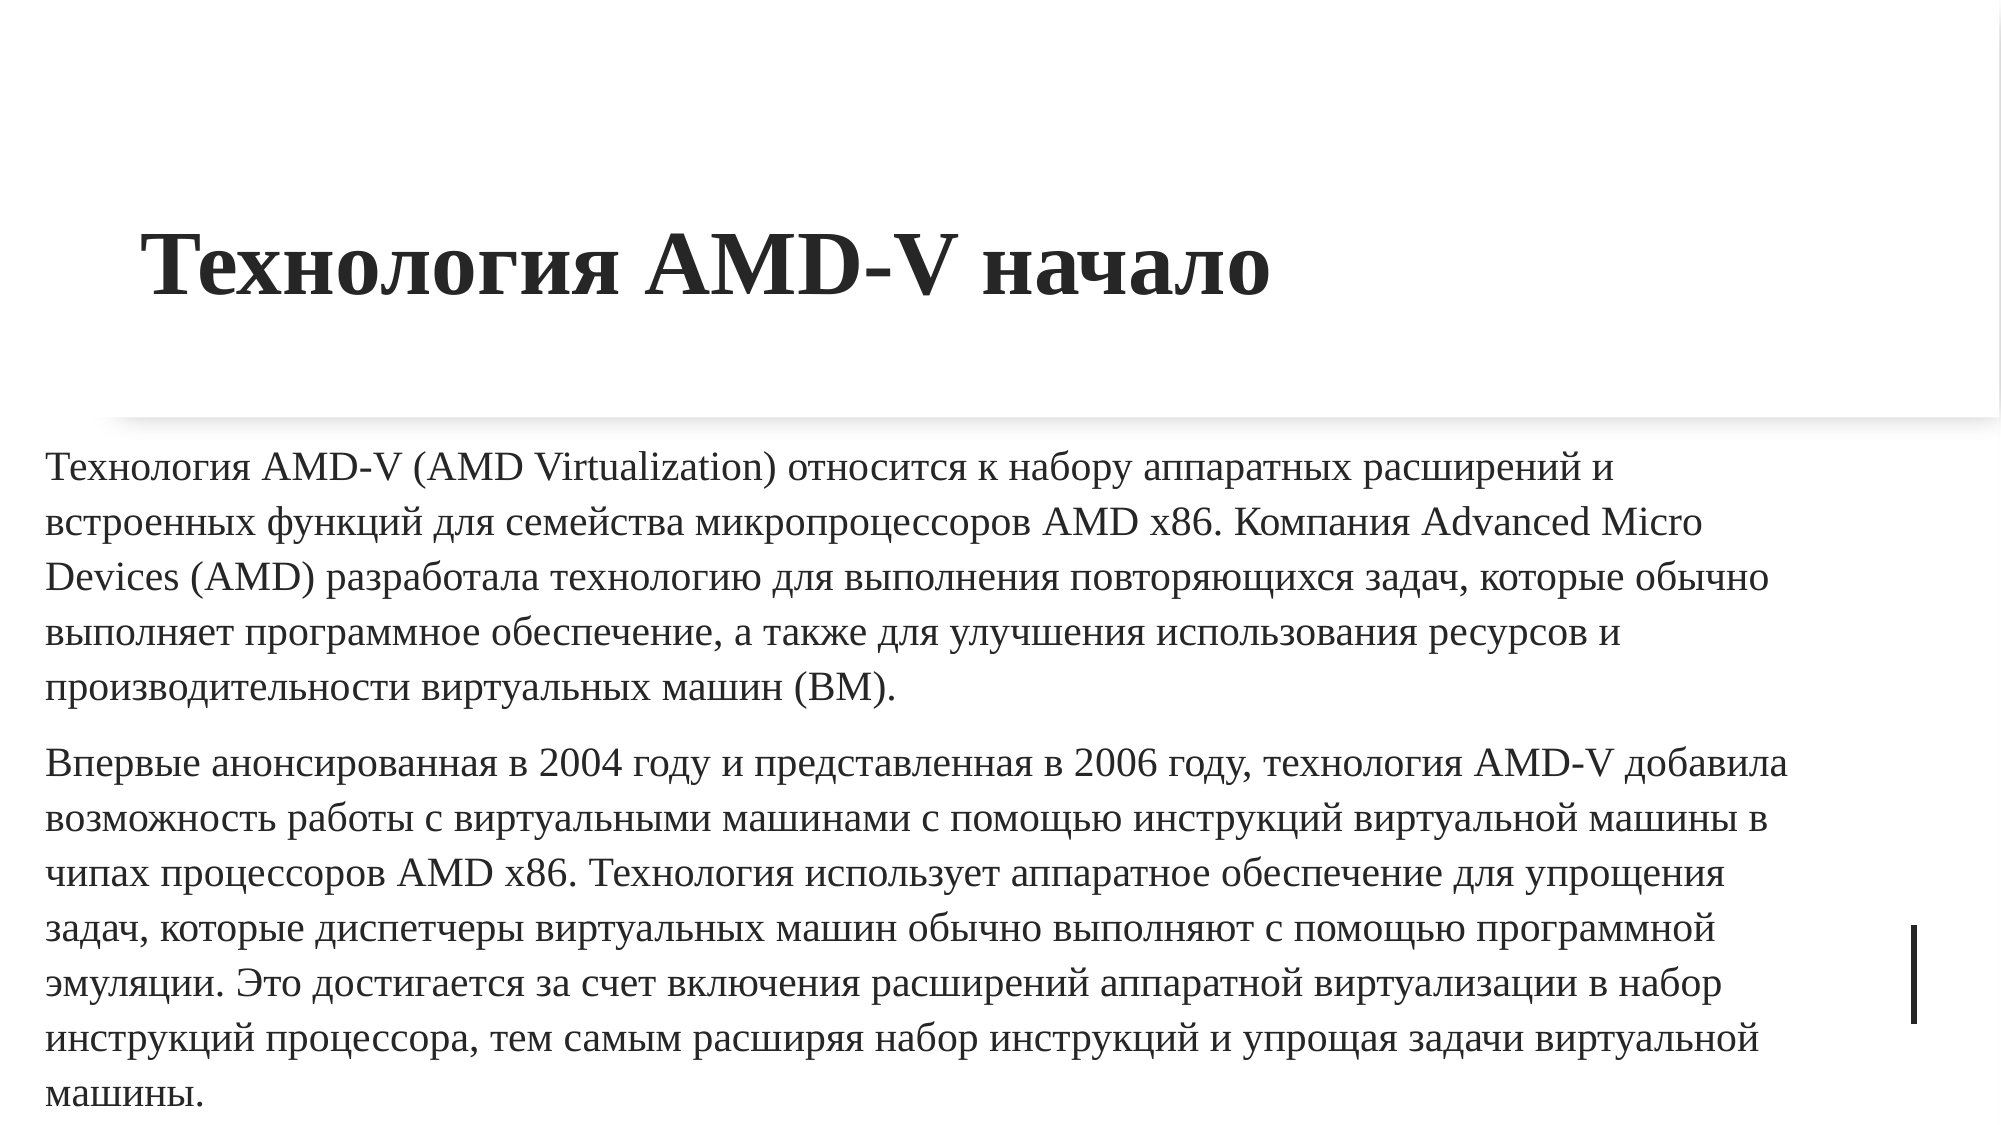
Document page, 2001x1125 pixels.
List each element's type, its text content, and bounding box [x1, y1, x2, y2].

list Технология AMD-V (AMD Virtualization) относится к набору аппаратных расширений и встроенных функций для семейства микропроцессоров AMD x86. Компания Advanced Micro Devices (AMD) разработала технологию для выполнения повторяющихся задач, которые обычно выполняет программное обеспечение, а также для улучшения использования ресурсов и производительности виртуальных машин (ВМ). Впервые анонсированная в 2004 году и представленная в 2006 году, технология AMD-V добавила возможность работы с виртуальными машинами с помощью инструкций виртуальной машины в чипах процессоров AMD x86. Технология использует аппаратное обеспечение для упрощения задач, которые диспетчеры виртуальных машин обычно выполняют с помощью программной эмуляции. Это достигается за счет включения расширений аппаратной виртуализации в набор инструкций процессора, тем самым расширяя набор инструкций и упрощая задачи виртуальной машины. [30, 426, 1828, 962]
title Технология AMD-V начало [124, 140, 1828, 376]
